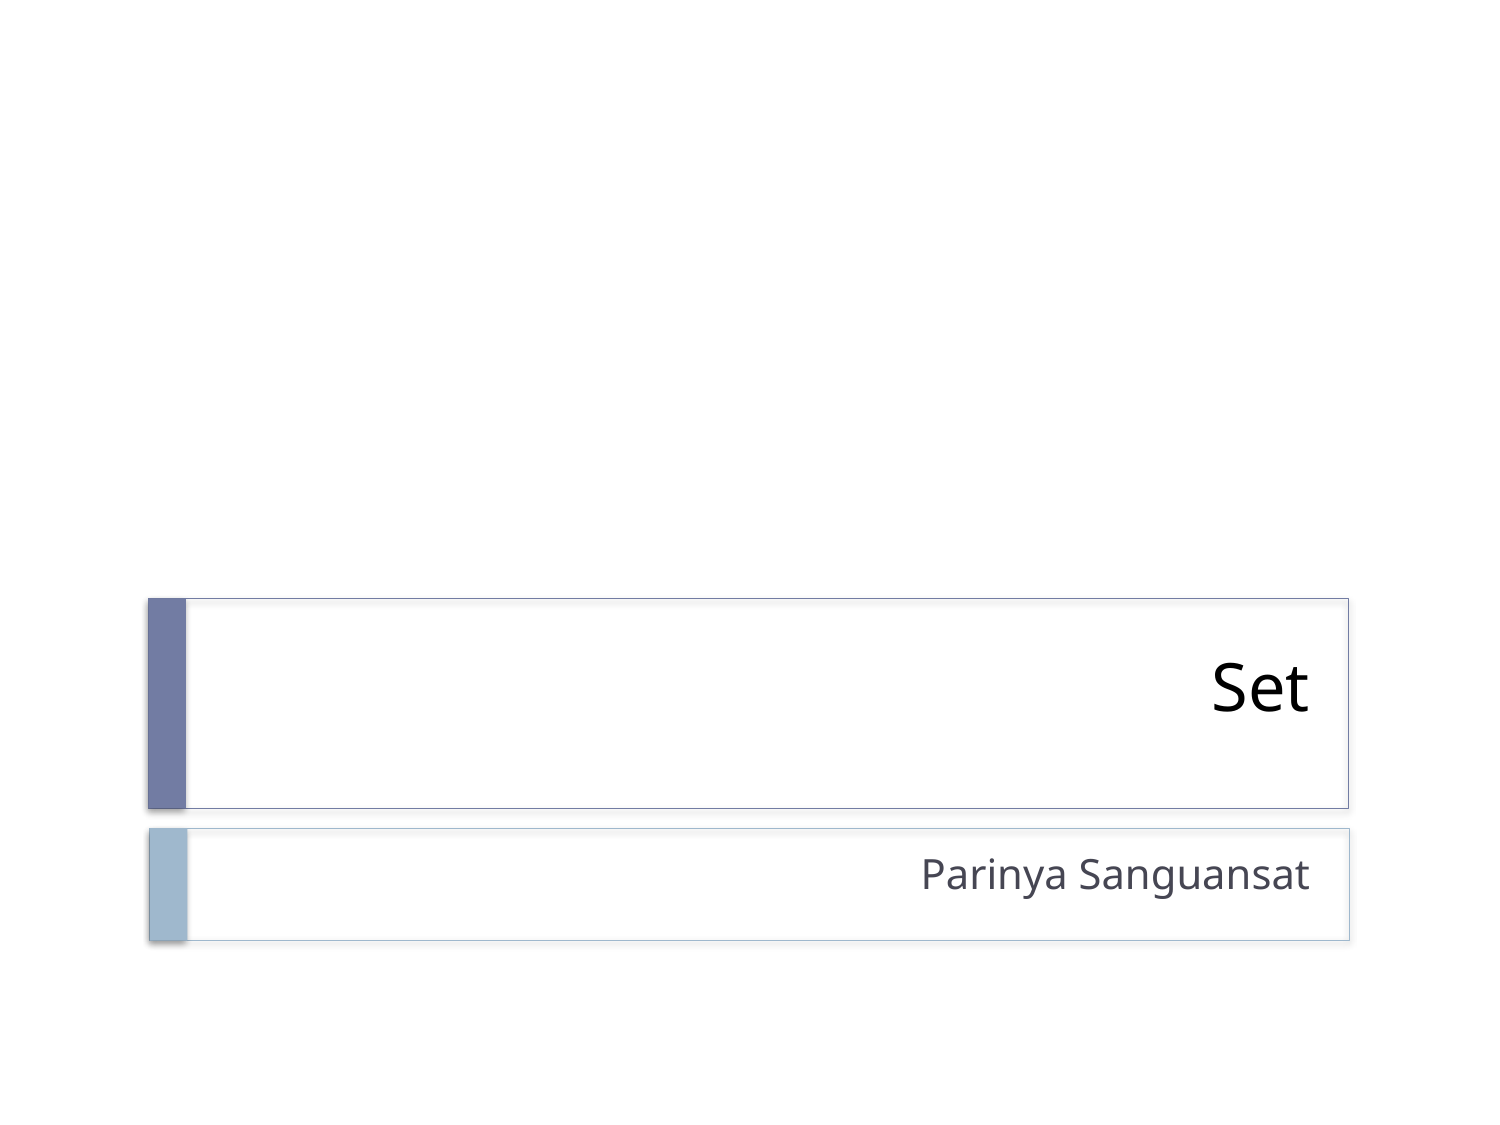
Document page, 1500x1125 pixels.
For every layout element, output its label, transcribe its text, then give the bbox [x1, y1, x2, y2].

title Set [200, 637, 1325, 800]
subtitle Parinya Sanguansat [200, 840, 1325, 929]
